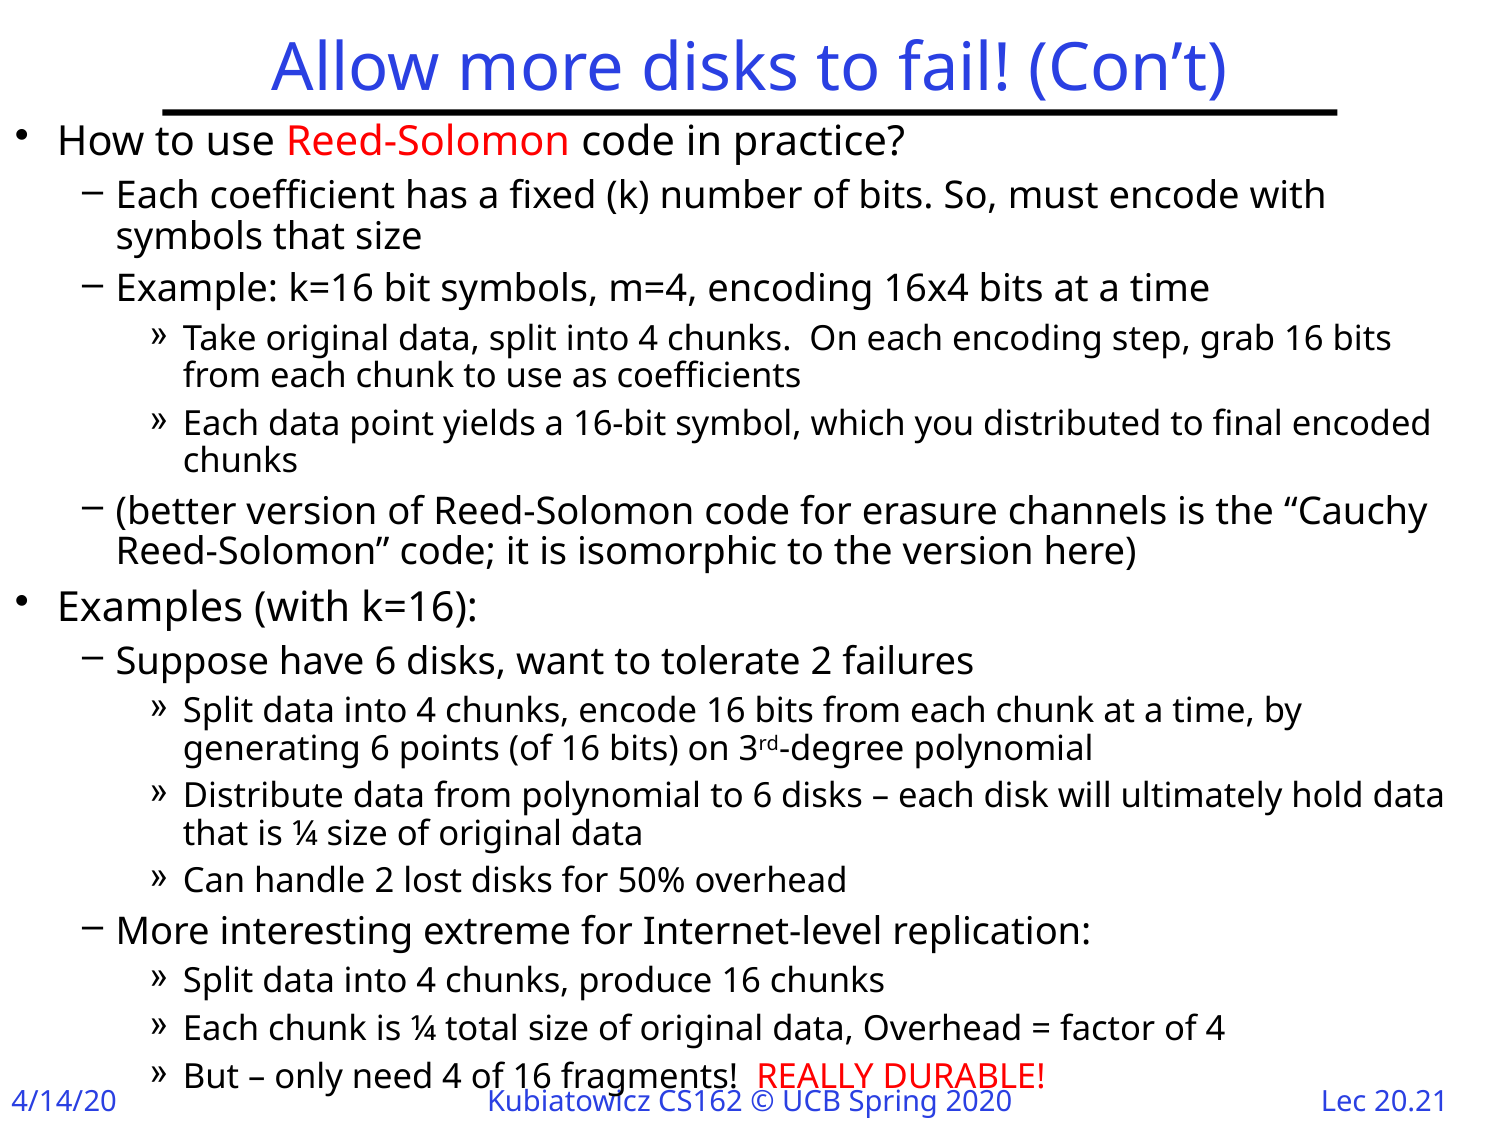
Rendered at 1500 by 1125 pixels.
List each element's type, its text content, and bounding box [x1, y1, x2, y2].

title Allow more disks to fail! (Con’t) [162, 24, 1338, 112]
list How to use Reed-Solomon code in practice? Each coefficient has a fixed (k) number of bits. So, must encode with symbols that size Example: k=16 bit symbols, m=4, encoding 16x4 bits at a time Take original data, split into 4 chunks. On each encoding step, grab 16 bits from each chunk to use as coefficients Each data point yields a 16-bit symbol, which you distributed to final encoded chunks (better version of Reed-Solomon code for erasure channels is the “Cauchy Reed-Solomon” code; it is isomorphic to the version here) Examples (with k=16): Suppose have 6 disks, want to tolerate 2 failures Split data into 4 chunks, encode 16 bits from each chunk at a time, by generating 6 points (of 16 bits) on 3rd-degree polynomial Distribute data from polynomial to 6 disks – each disk will ultimately hold data that is ¼ size of original data Can handle 2 lost disks for 50% overhead More interesting extreme for Internet-level replication: Split data into 4 chunks, produce 16 chunks Each chunk is ¼ total size of original data, Overhead = factor of 4 But – only need 4 of 16 fragments! REALLY DURABLE! [0, 112, 1475, 1113]
